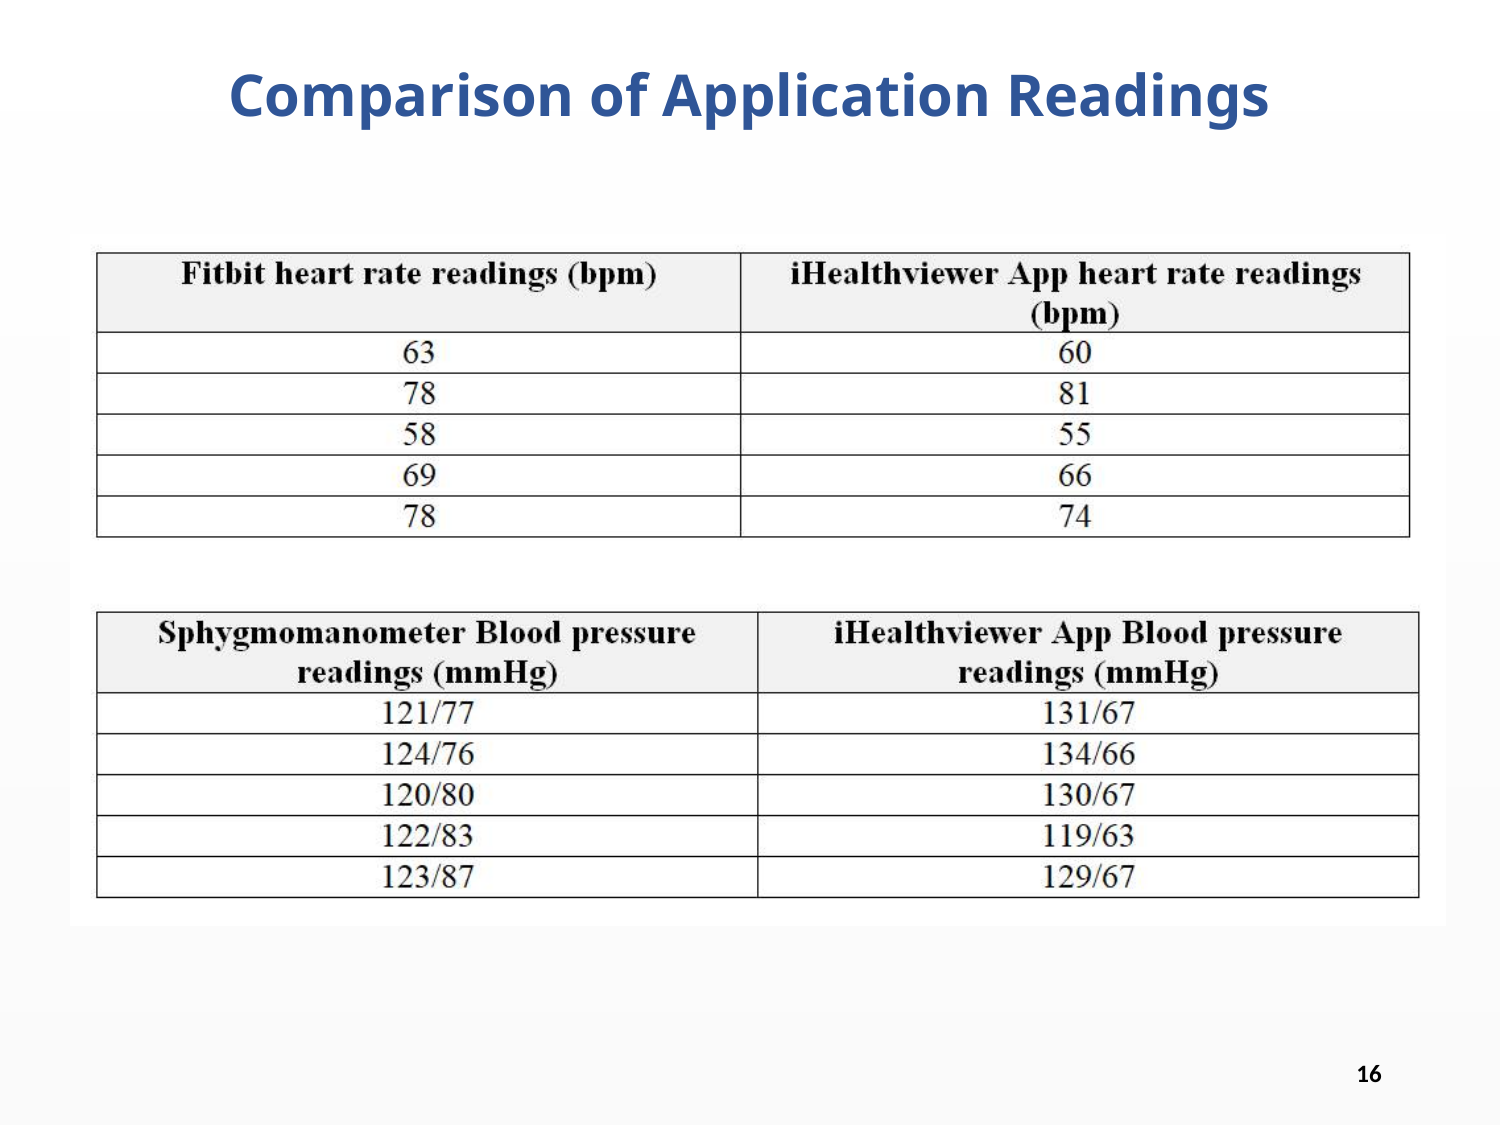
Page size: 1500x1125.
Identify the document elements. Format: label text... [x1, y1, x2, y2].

picture [70, 234, 1446, 926]
title Comparison of Application Readings [187, 58, 1313, 137]
slide_number 16 [1059, 1042, 1397, 1103]
